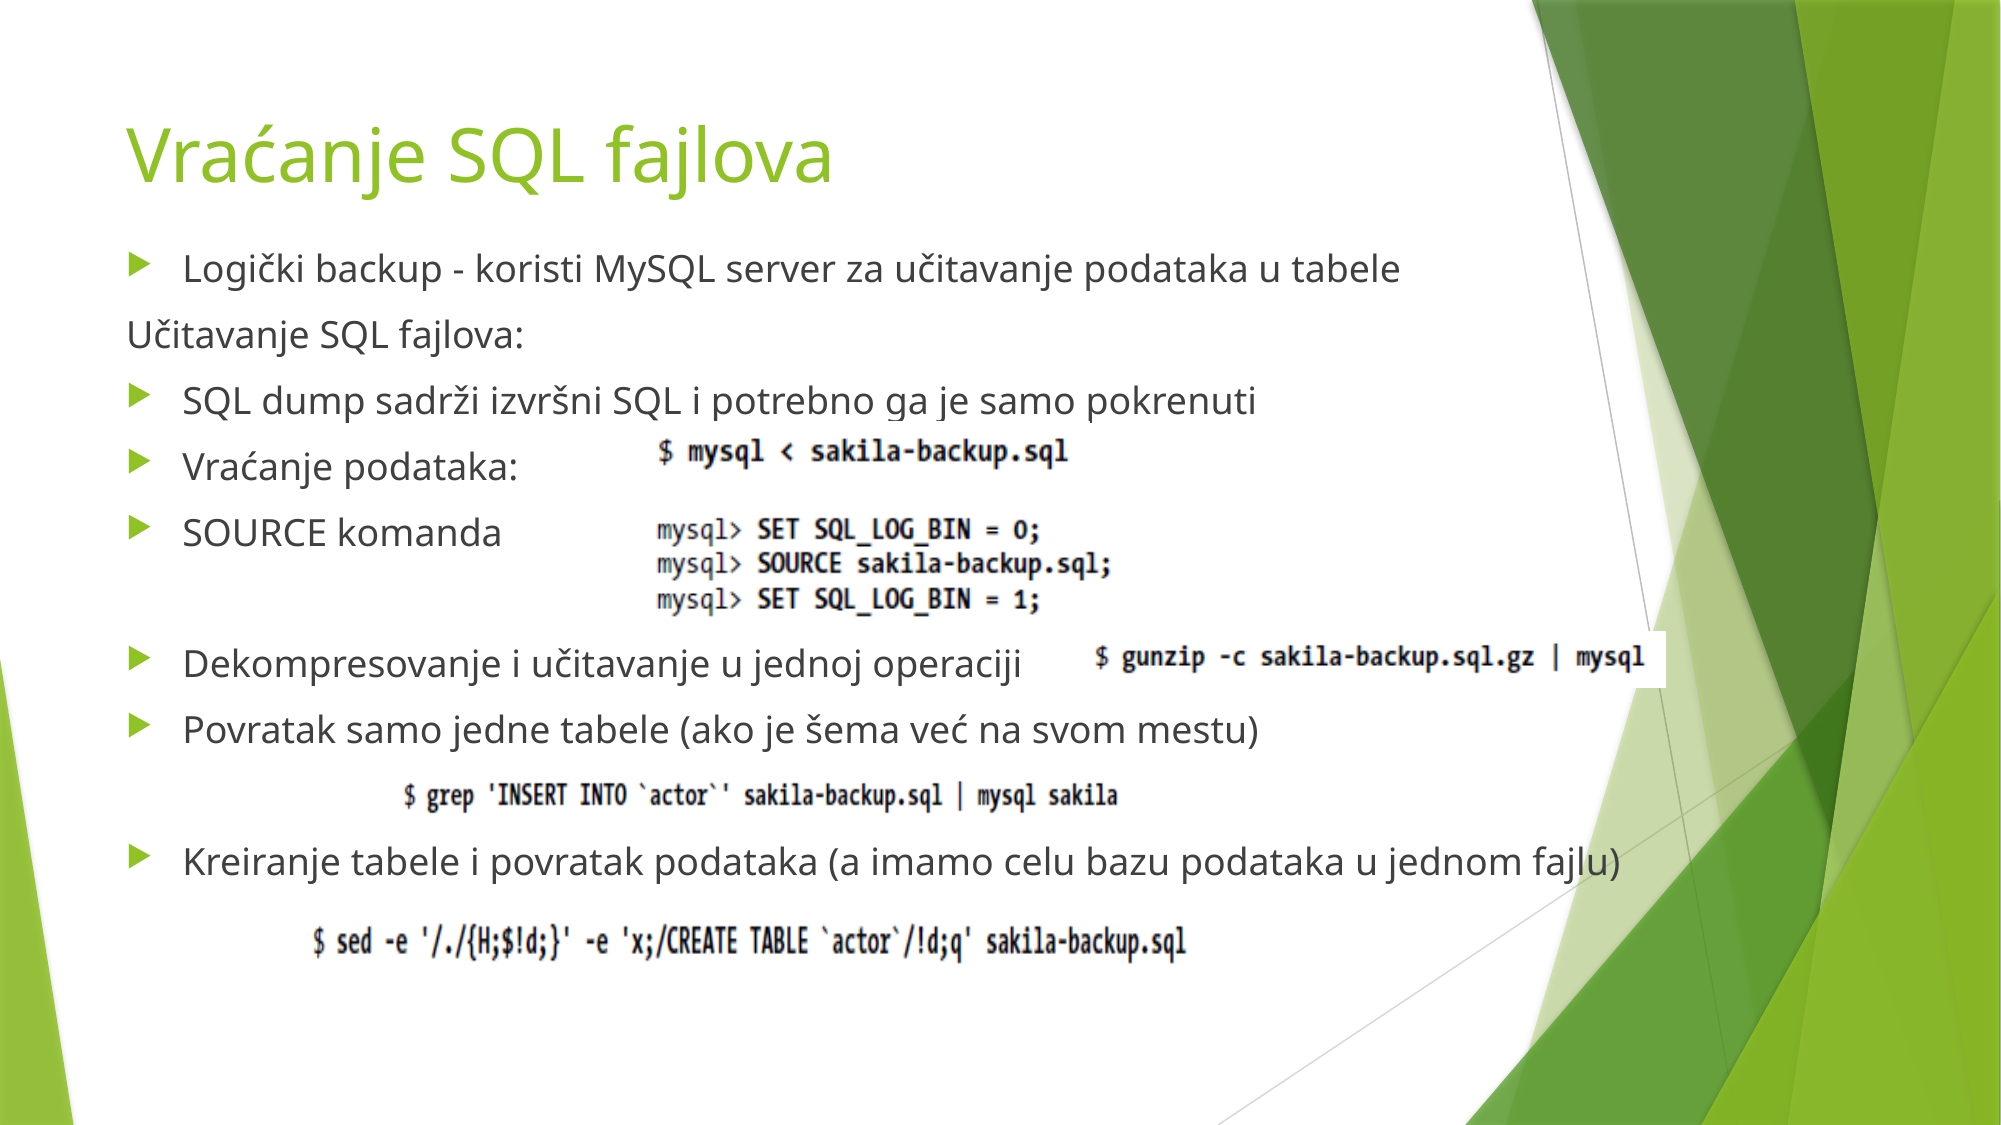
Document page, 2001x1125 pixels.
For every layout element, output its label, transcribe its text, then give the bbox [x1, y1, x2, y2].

picture [301, 897, 1208, 993]
picture [396, 769, 1136, 827]
picture [1084, 631, 1666, 689]
picture [645, 421, 1090, 488]
title Vraćanje SQL fajlova [111, 99, 1522, 237]
picture [644, 512, 1136, 626]
list Logički backup - koristi MySQL server za učitavanje podataka u tabele Učitavanje SQL fajlova: SQL dump sadrži izvršni SQL i potrebno ga je samo pokrenuti Vraćanje podataka: SOURCE komanda Dekompresovanje i učitavanje u jednoj operaciji Povratak samo jedne tabele (ako je šema već na svom mestu) Kreiranje tabele i povratak podataka (a imamo celu bazu podataka u jednom fajlu) [111, 237, 1666, 1025]
